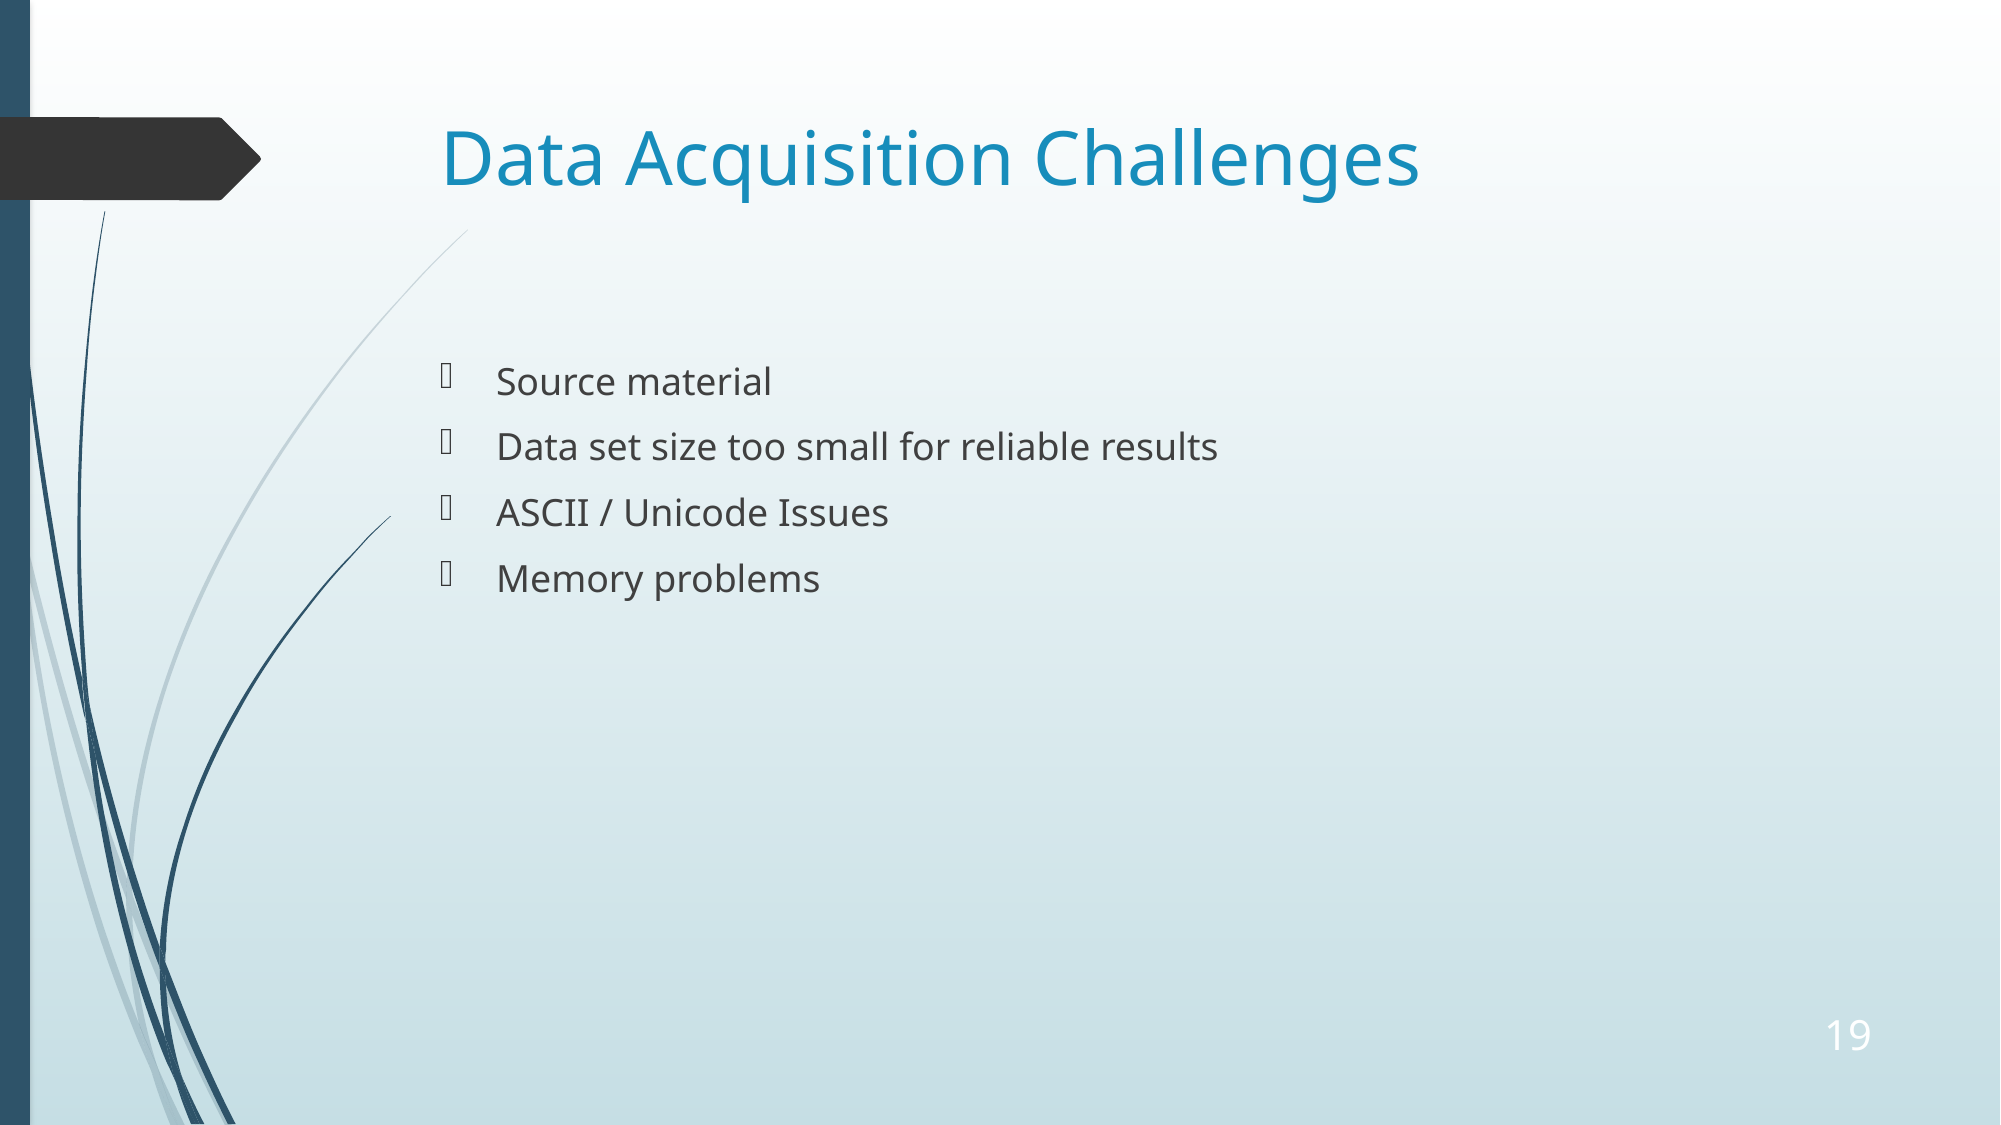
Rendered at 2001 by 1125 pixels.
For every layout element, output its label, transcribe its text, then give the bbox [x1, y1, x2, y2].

slide_number 19 [1759, 1007, 1888, 1068]
list Source material Data set size too small for reliable results ASCII / Unicode Issues Memory problems [424, 350, 1888, 970]
title Data Acquisition Challenges [425, 102, 1888, 313]
